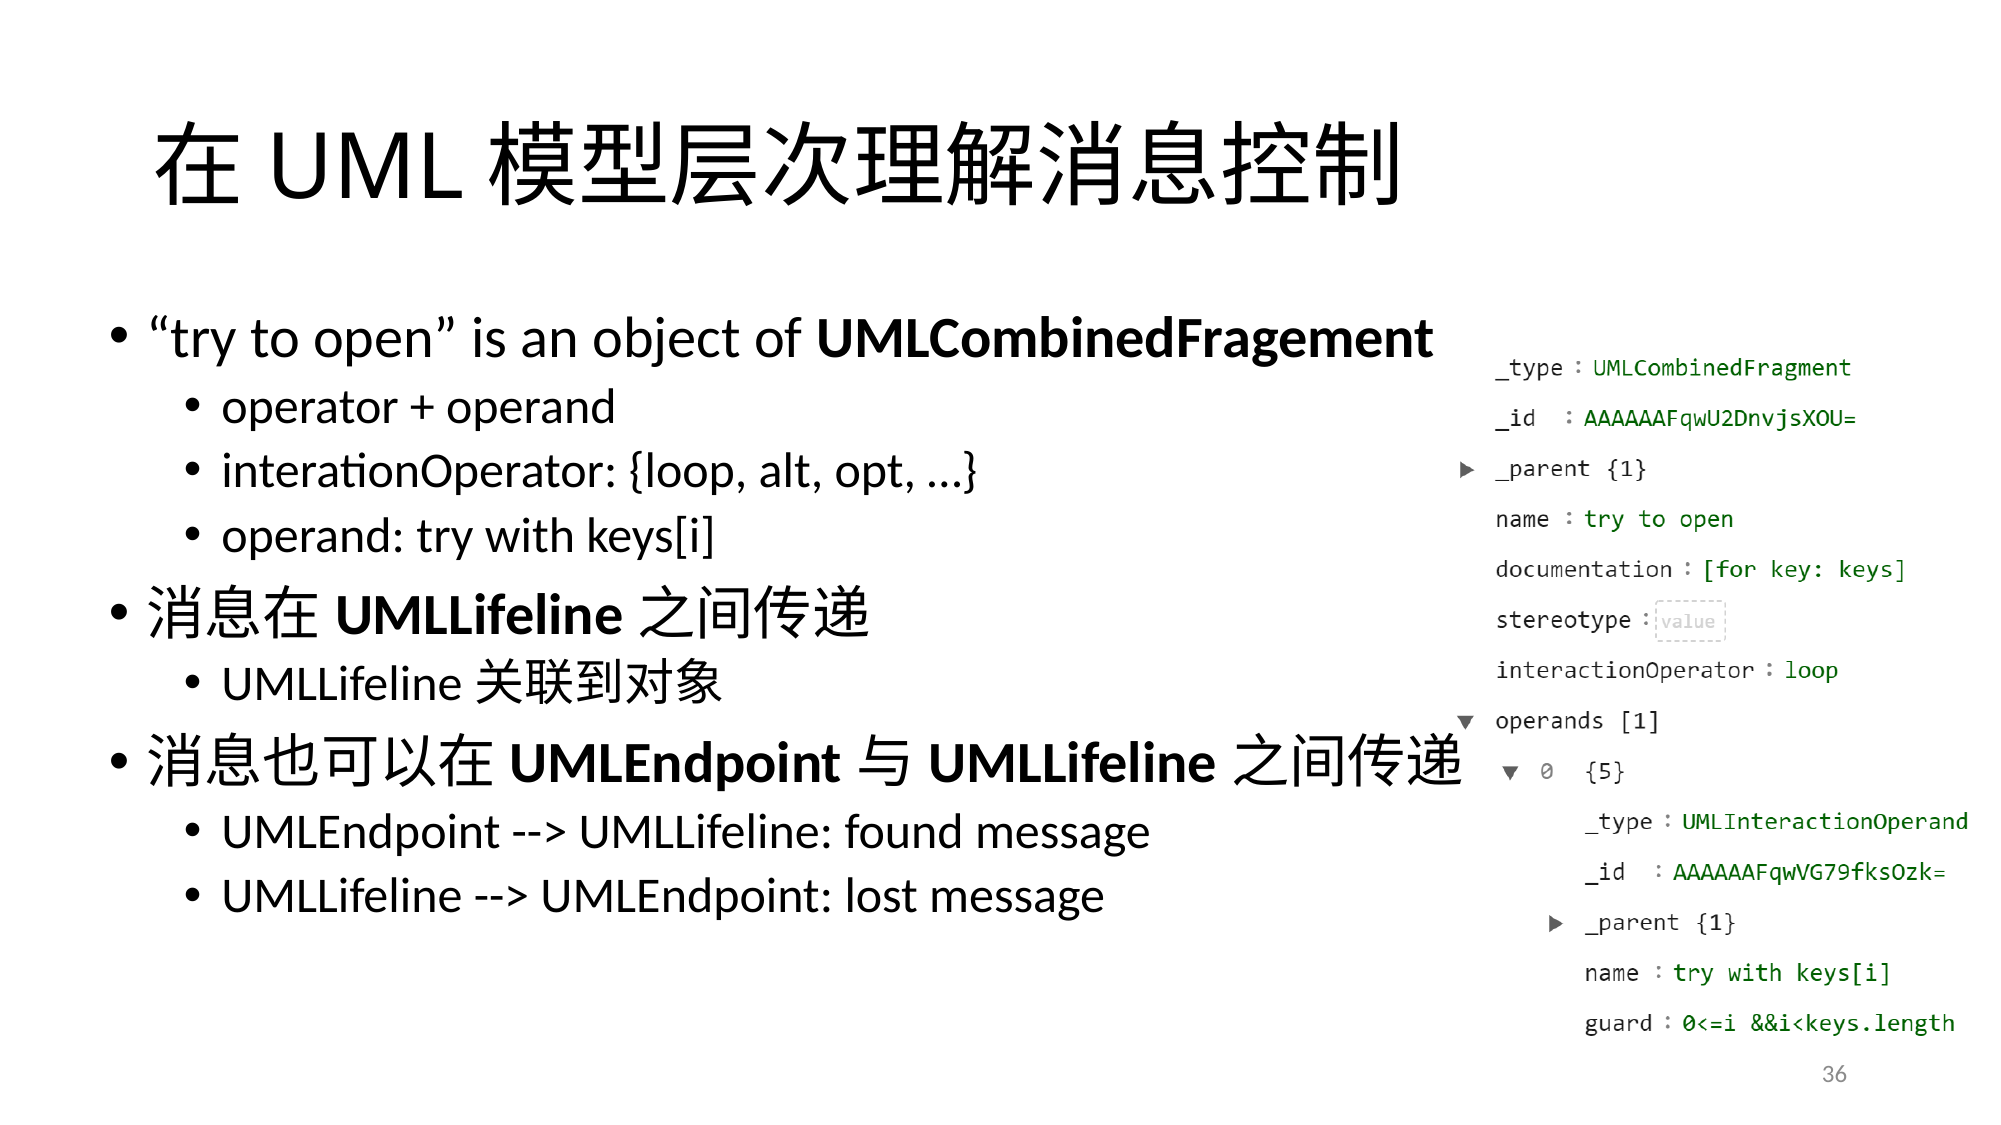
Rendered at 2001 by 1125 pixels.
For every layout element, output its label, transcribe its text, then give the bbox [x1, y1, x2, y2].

title 在UML模型层次理解消息控制 [137, 59, 1863, 278]
picture [1442, 352, 1983, 1043]
slide_number 36 [1412, 1042, 1863, 1103]
list “try to open” is an object of UMLCombinedFragement operator + operand interationOperator: {loop, alt, opt, …} operand: try with keys[i] 消息在UMLLifeline之间传递 UMLLifeline关联到对象 消息也可以在UMLEndpoint与UMLLifeline之间传递 UMLEndpoint --> UMLLifeline: found message UMLLifeline --> UMLEndpoint: lost message [93, 299, 1487, 1014]
